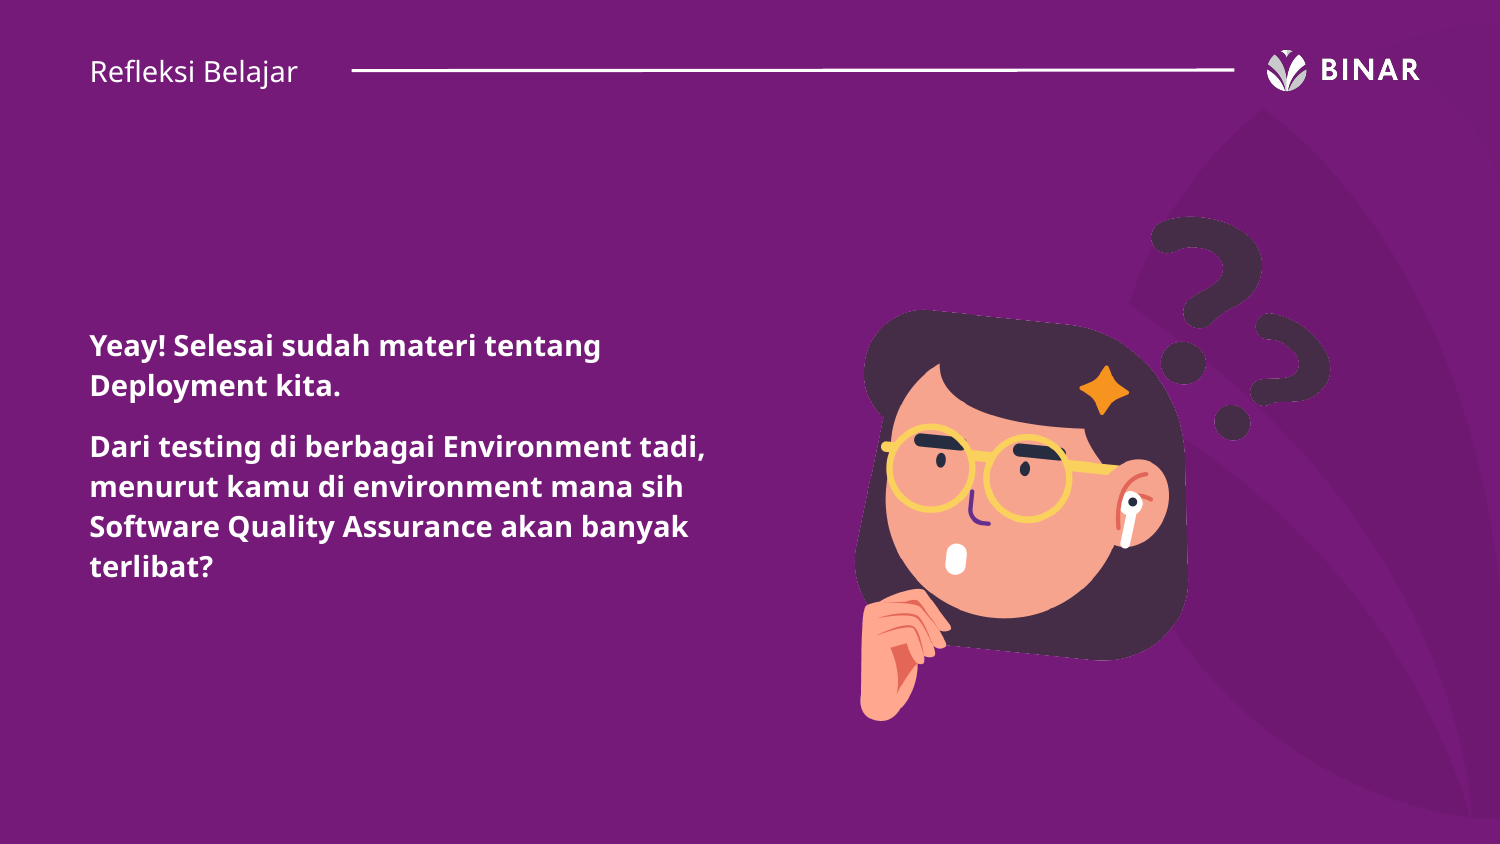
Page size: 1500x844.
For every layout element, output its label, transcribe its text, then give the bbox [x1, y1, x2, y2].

text_box Yeay! Selesai sudah materi tentang Deployment kita. Dari testing di berbagai Environment tadi, menurut kamu di environment mana sih Software Quality Assurance akan banyak terlibat? [74, 117, 750, 788]
text_box Refleksi Belajar [74, 23, 352, 117]
picture [749, 24, 1500, 819]
